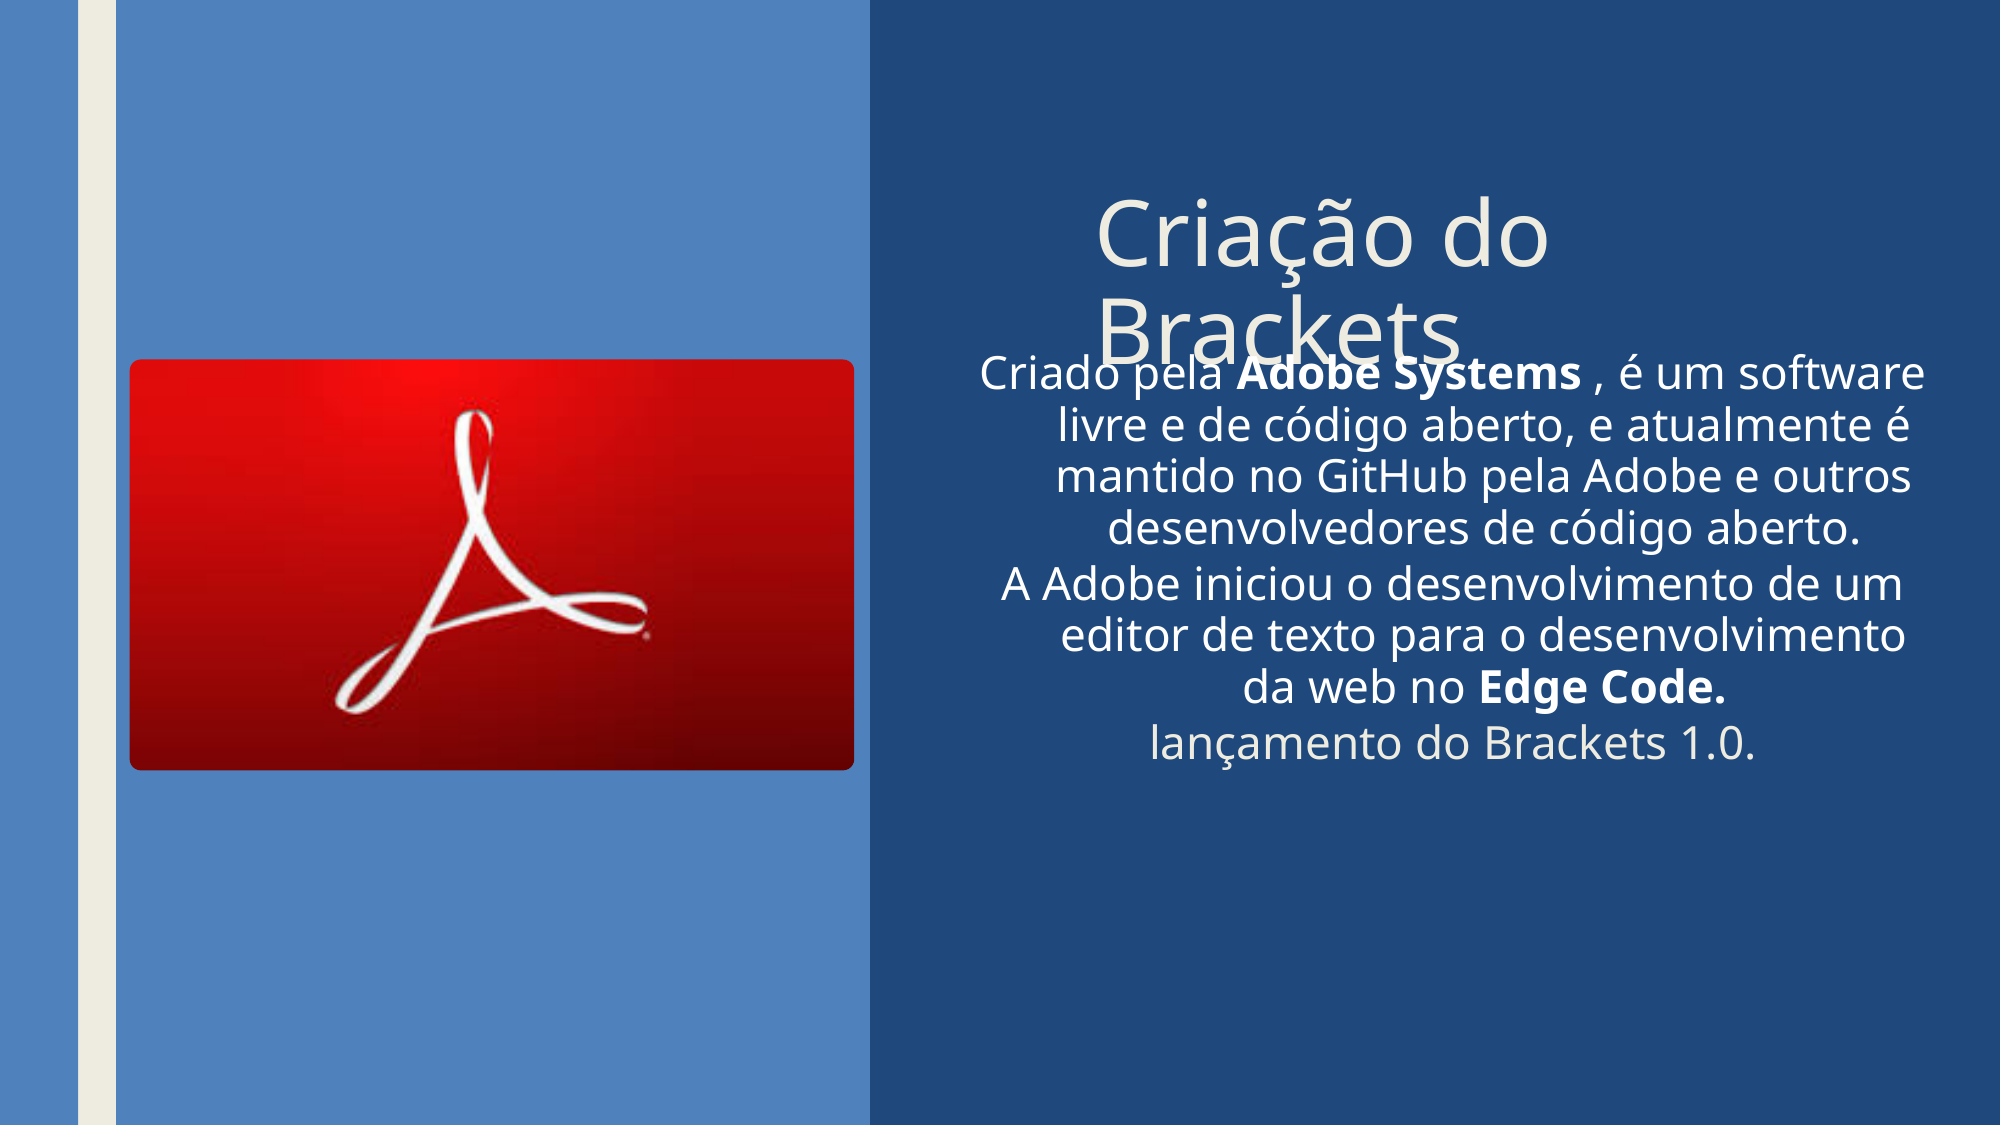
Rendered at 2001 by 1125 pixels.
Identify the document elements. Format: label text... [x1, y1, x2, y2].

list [129, 359, 855, 771]
text_box [76, 0, 119, 1125]
title Criação do Brackets [1079, 180, 1924, 340]
list Criado pela Adobe Systems , é um software livre e de código aberto, e atualmente é mantido no GitHub pela Adobe e outros desenvolvedores de código aberto. A Adobe iniciou o desenvolvimento de um editor de texto para o desenvolvimento da web no Edge Code. lançamento do Brackets 1.0. [963, 340, 1943, 1065]
